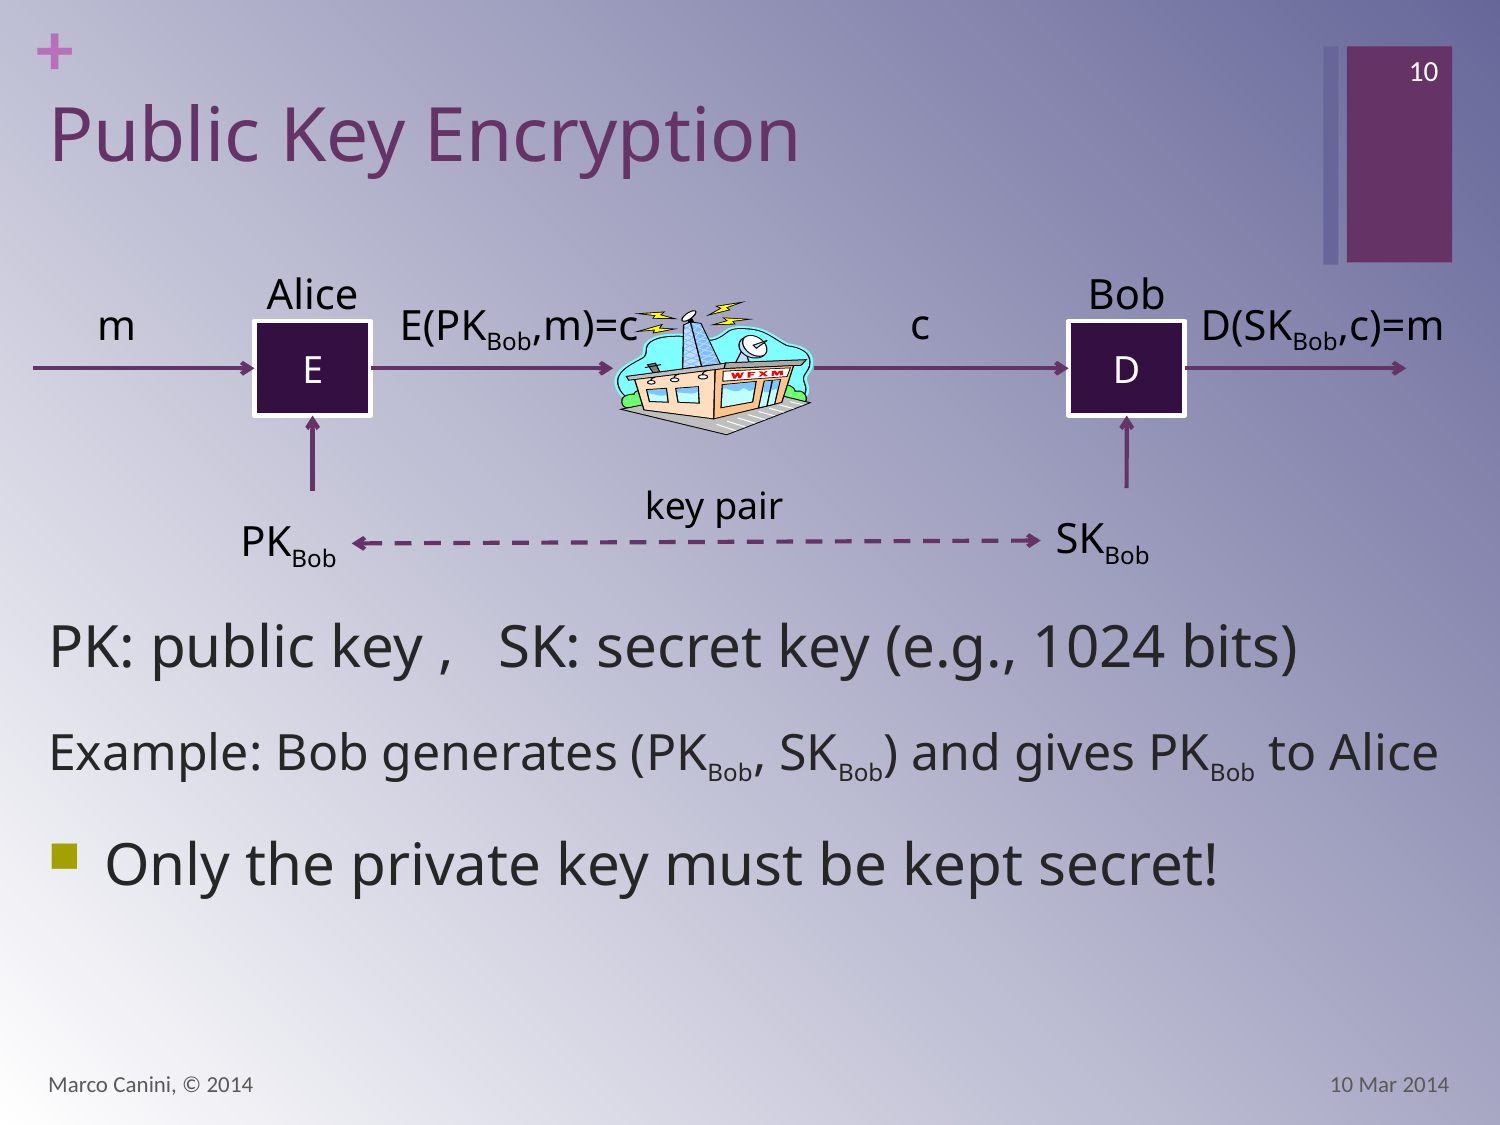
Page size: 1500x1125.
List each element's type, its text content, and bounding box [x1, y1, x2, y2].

footer Marco Canini, © 2014 [33, 1053, 1038, 1114]
text_box D(SKBob,c)=m [1185, 291, 1460, 363]
text_box SKBob [1040, 504, 1165, 577]
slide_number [1114, 1053, 1465, 1114]
text_box D [1066, 319, 1187, 418]
title Public Key Encryption [33, 79, 1322, 263]
text_box Alice [251, 261, 374, 326]
text_box m [82, 291, 151, 356]
text_box c [895, 290, 946, 356]
text_box Bob [1072, 260, 1181, 326]
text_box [351, 537, 1041, 541]
text_box PKBob [225, 507, 352, 580]
text_box E [252, 326, 373, 418]
list PK: public key , SK: secret key (e.g., 1024 bits) Example: Bob generates (PKBob, SKBob) and gives PKBob to Alice Only the private key must be kept secret! [33, 601, 1465, 1054]
picture [612, 300, 815, 436]
text_box E(PKBob,m)=c [384, 291, 654, 363]
slide_number 10 [1362, 39, 1454, 100]
text_box key pair [630, 474, 799, 534]
